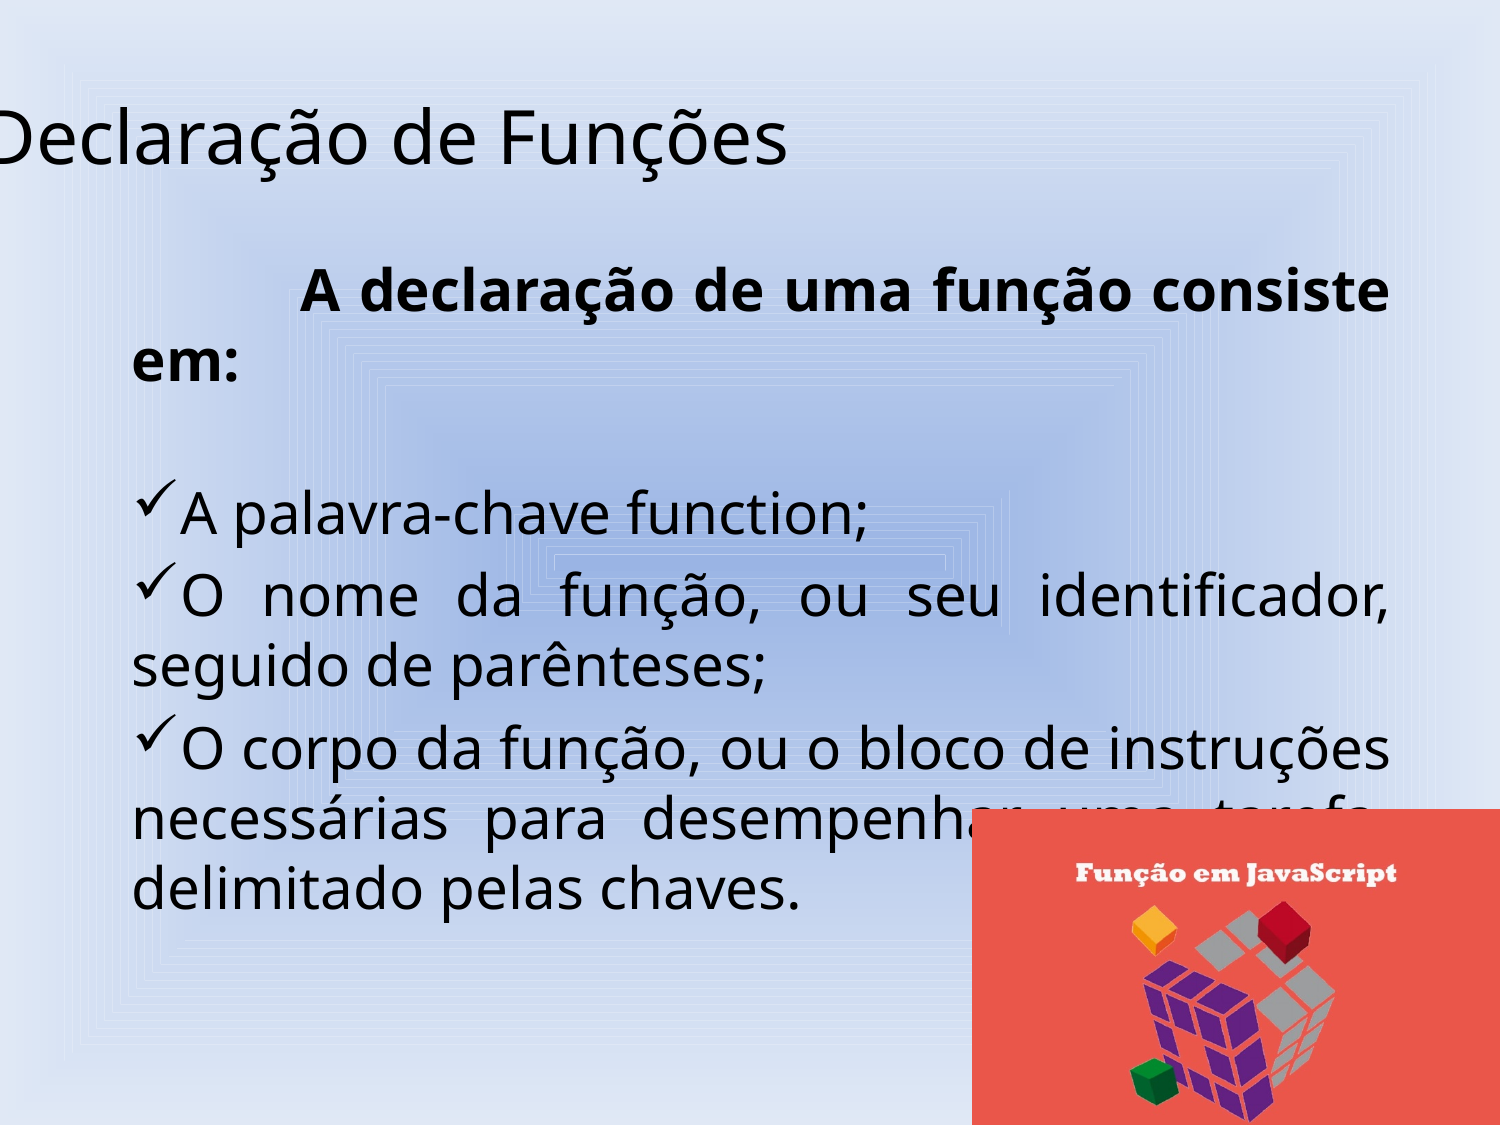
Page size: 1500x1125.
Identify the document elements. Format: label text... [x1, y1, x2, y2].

picture [972, 809, 1500, 1125]
text_box Declaração de Funções [0, 81, 805, 187]
text_box A declaração de uma função consiste em: A palavra-chave function; O nome da função, ou seu identificador, seguido de parênteses; O corpo da função, ou o bloco de instruções necessárias para desempenhar uma tarefa, delimitado pelas chaves. [117, 246, 1407, 999]
